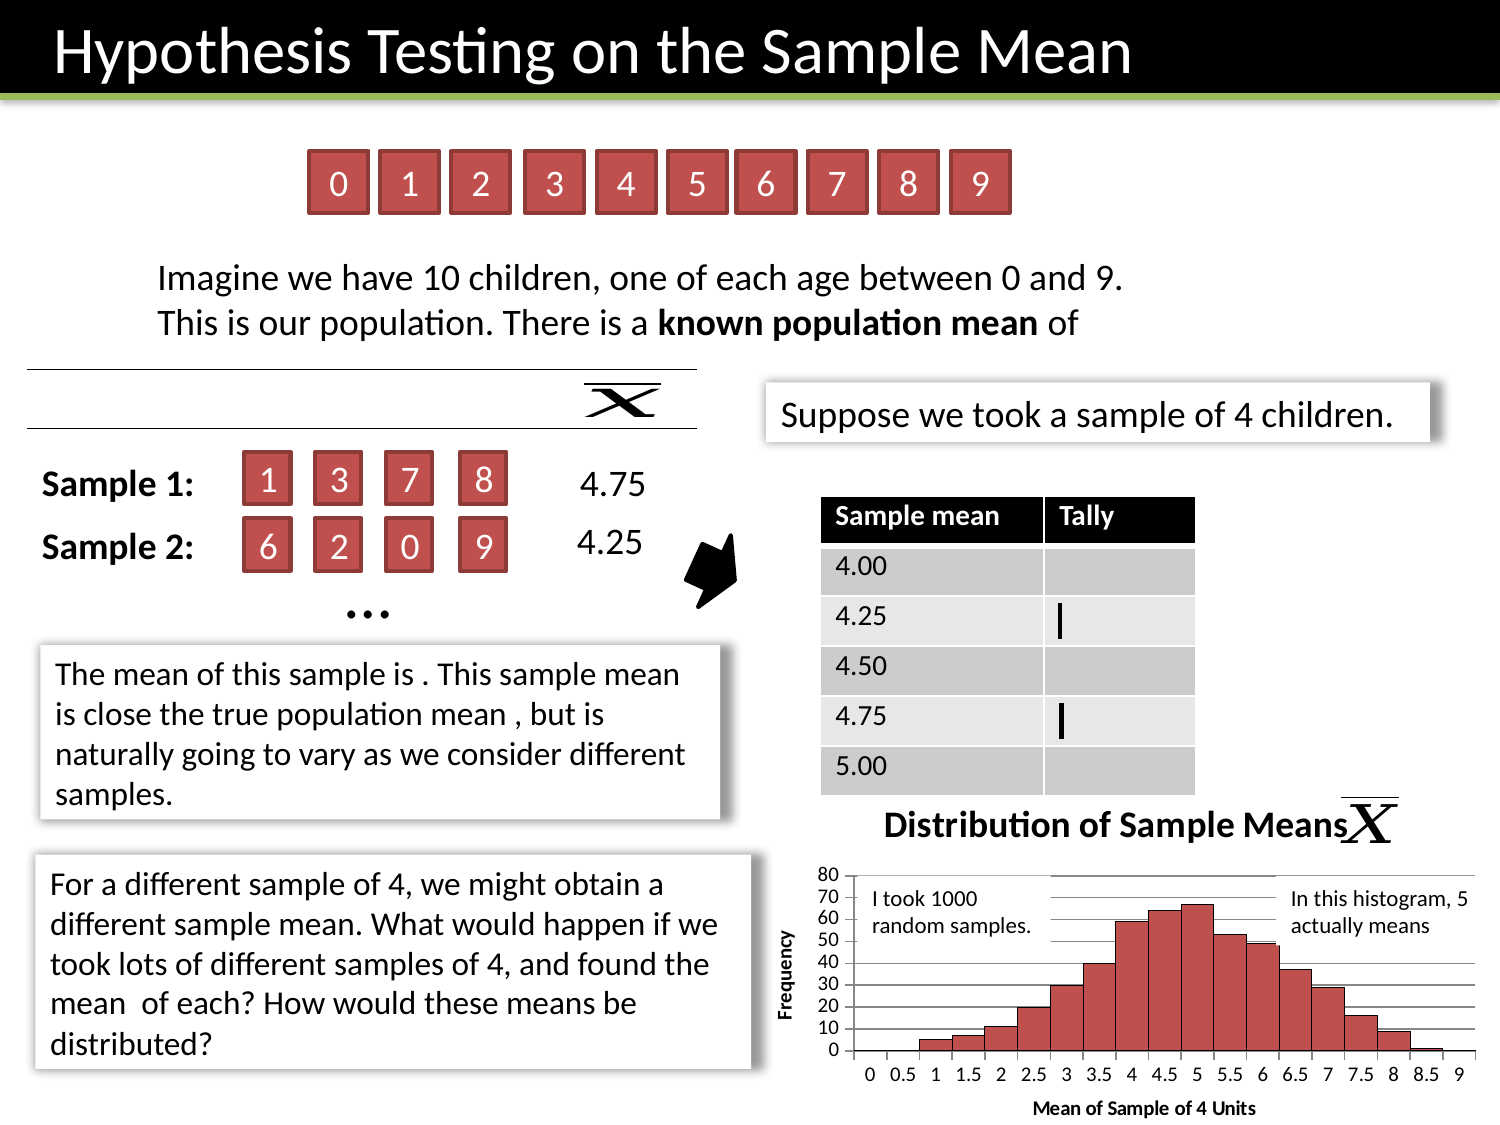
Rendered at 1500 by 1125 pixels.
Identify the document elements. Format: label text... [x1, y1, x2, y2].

text_box 0 [307, 149, 370, 215]
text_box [0, 0, 1500, 99]
text_box 0 [384, 516, 434, 544]
text_box 2 [449, 149, 512, 215]
text_box 7 [384, 450, 434, 506]
text_box 6 [242, 516, 293, 573]
text_box 1 [378, 149, 441, 215]
text_box 4.75 [565, 451, 708, 512]
text_box 4.25 [562, 510, 705, 570]
text_box 7 [806, 149, 869, 215]
text_box 9 [458, 516, 508, 544]
text_box Suppose we took a sample of 4 children. [764, 380, 1432, 444]
text_box 9 [949, 149, 1012, 215]
text_box 3 [313, 450, 363, 506]
text_box 1 [242, 450, 293, 506]
text_box Sample 2: [27, 514, 220, 574]
text_box 6 [734, 149, 798, 215]
text_box 3 [523, 149, 586, 215]
text_box 5 [666, 149, 729, 215]
text_box [684, 533, 737, 609]
text_box Sample 1: [27, 451, 220, 512]
chart [742, 782, 1491, 1125]
text_box … [330, 544, 540, 640]
text_box 8 [877, 149, 940, 215]
text_box 8 [458, 450, 508, 506]
text_box 4 [595, 149, 658, 215]
text_box 2 [313, 516, 363, 573]
